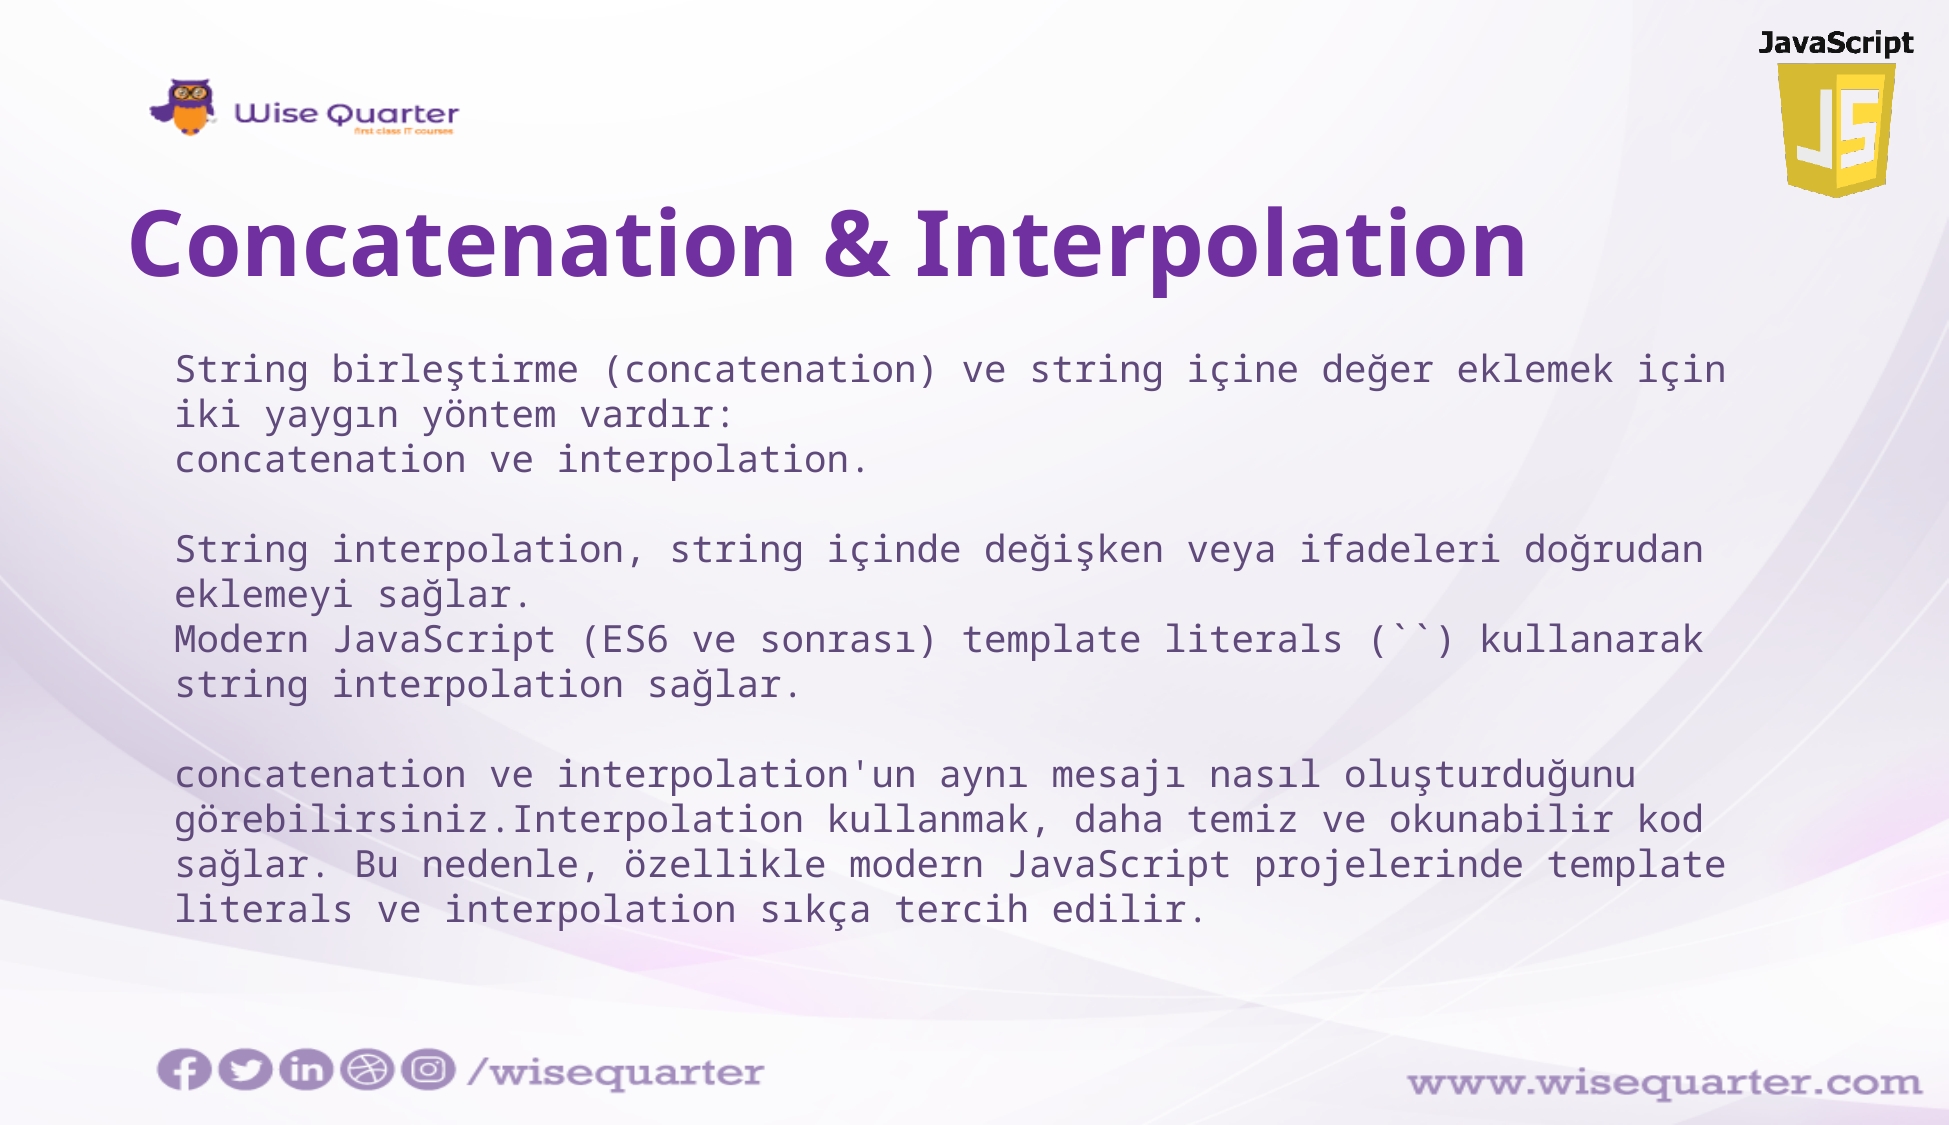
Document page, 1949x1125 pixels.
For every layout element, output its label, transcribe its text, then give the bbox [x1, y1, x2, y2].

text_box Concatenation & Interpolation [112, 177, 1577, 303]
picture [0, 0, 1949, 1125]
text_box String birleştirme (concatenation) ve string içine değer eklemek için iki yaygın yöntem vardır: concatenation ve interpolation. String interpolation, string içinde değişken veya ifadeleri doğrudan eklemeyi sağlar. Modern JavaScript (ES6 ve sonrası) template literals (``) kullanarak string interpolation sağlar. concatenation ve interpolation'un aynı mesajı nasıl oluşturduğunu görebilirsiniz.Interpolation kullanmak, daha temiz ve okunabilir kod sağlar. Bu nedenle, özellikle modern JavaScript projelerinde template literals ve interpolation sıkça tercih edilir. [159, 338, 1743, 983]
